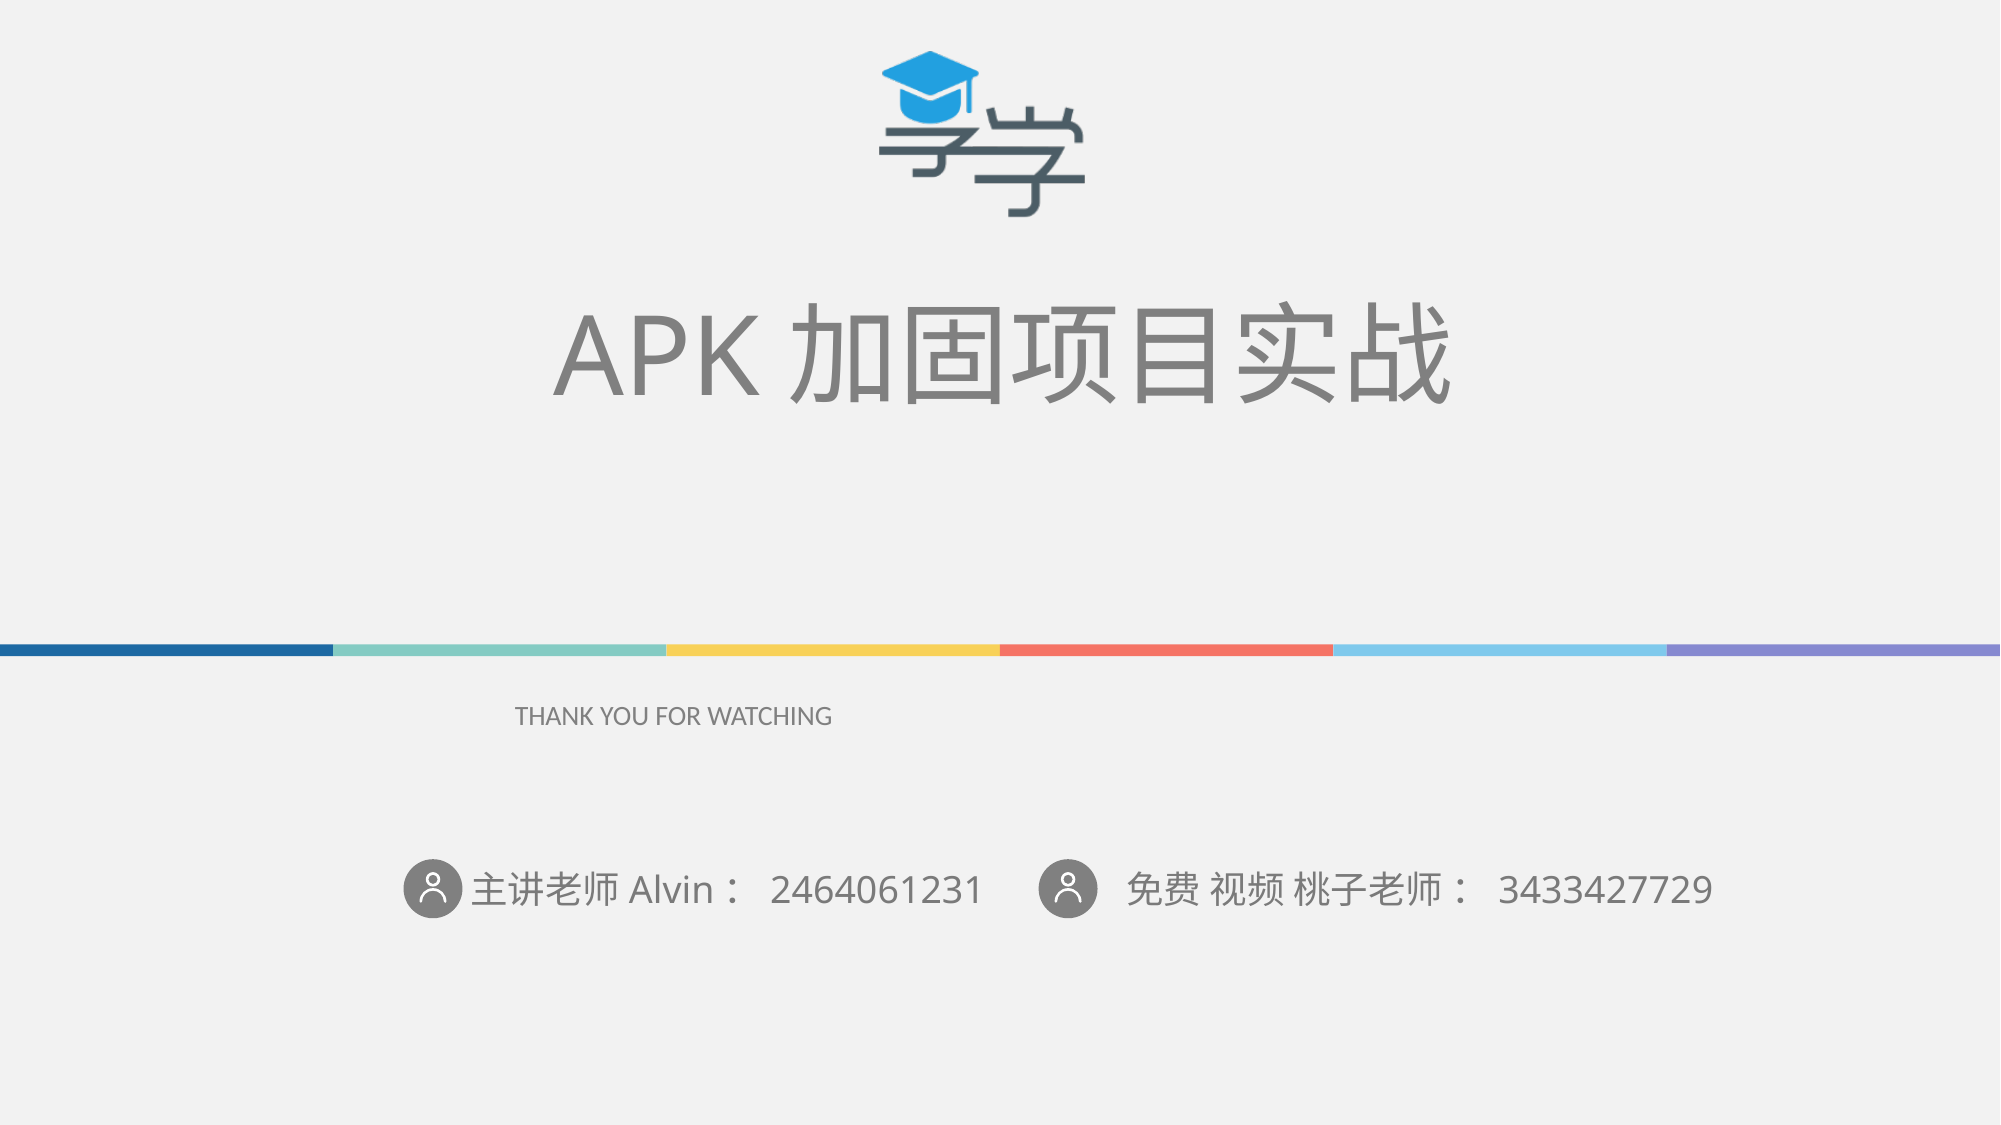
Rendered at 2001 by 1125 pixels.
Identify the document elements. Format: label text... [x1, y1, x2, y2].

picture [872, 24, 1092, 244]
text_box THANK YOU FOR WATCHING [500, 690, 1501, 739]
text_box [403, 858, 994, 920]
text_box APK加固项目实战 [538, 209, 1470, 425]
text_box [1038, 858, 1743, 920]
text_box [0, 644, 2000, 657]
